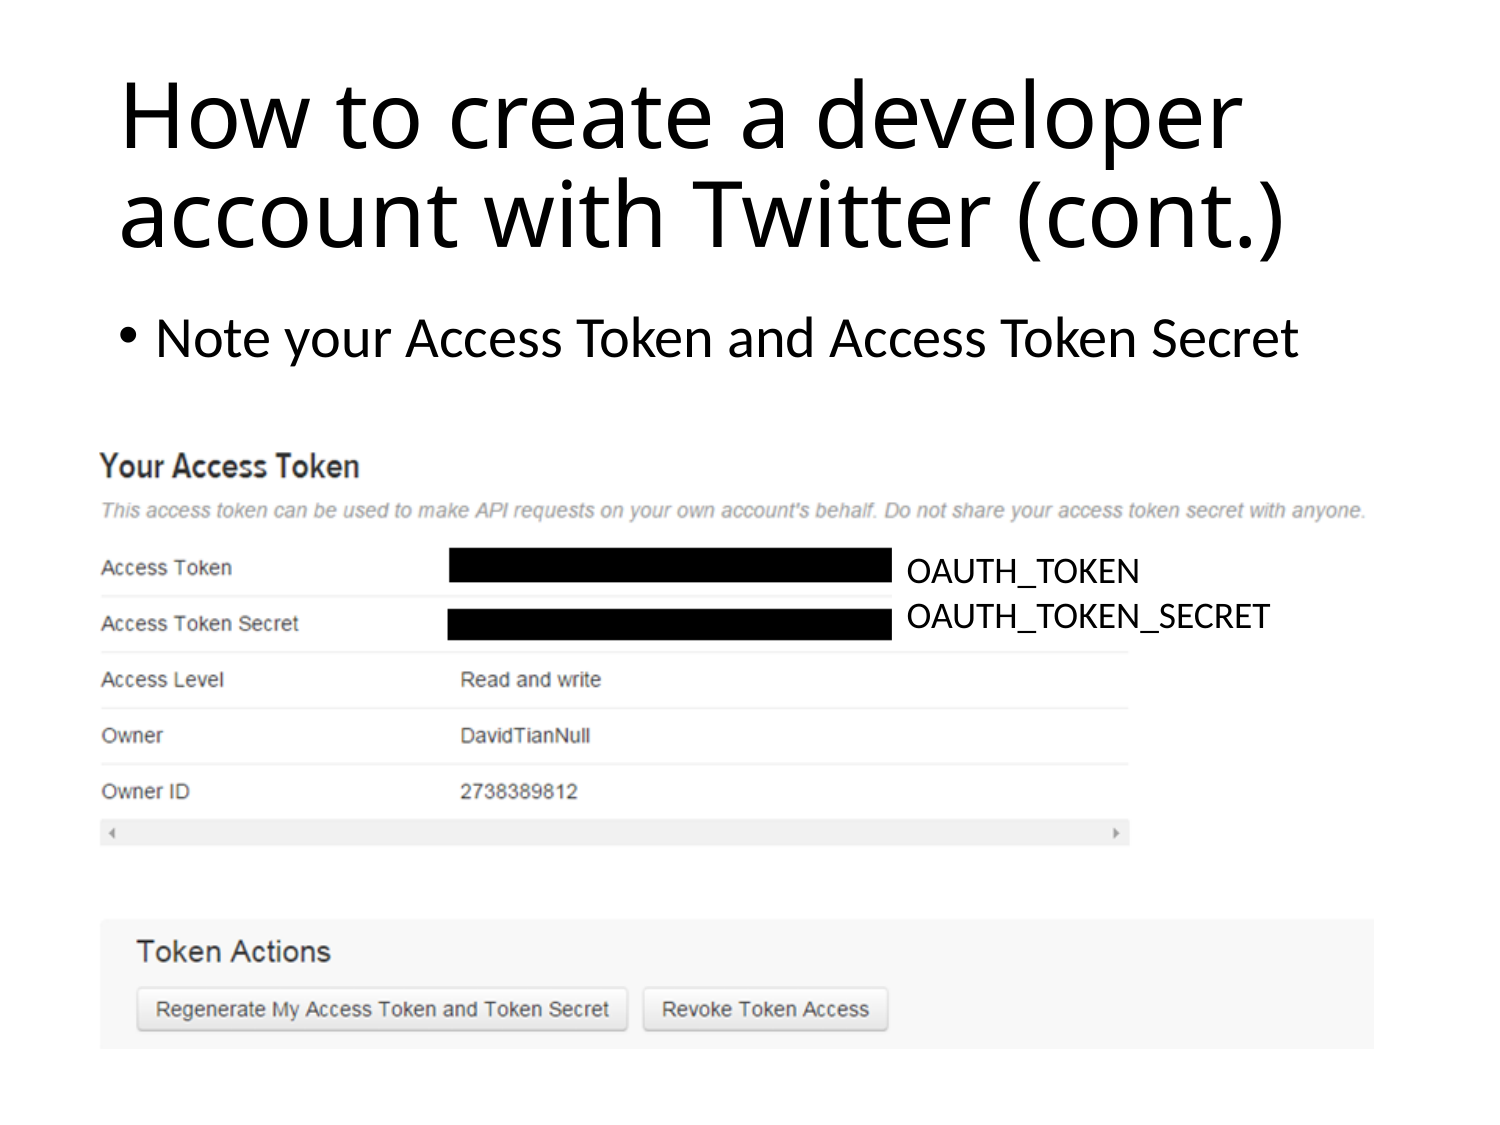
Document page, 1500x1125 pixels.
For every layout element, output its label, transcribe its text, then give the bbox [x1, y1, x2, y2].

title How to create a developer account with Twitter (cont.) [103, 59, 1397, 278]
picture [99, 437, 1374, 1049]
list Note your Access Token and Access Token Secret [103, 299, 1397, 1014]
